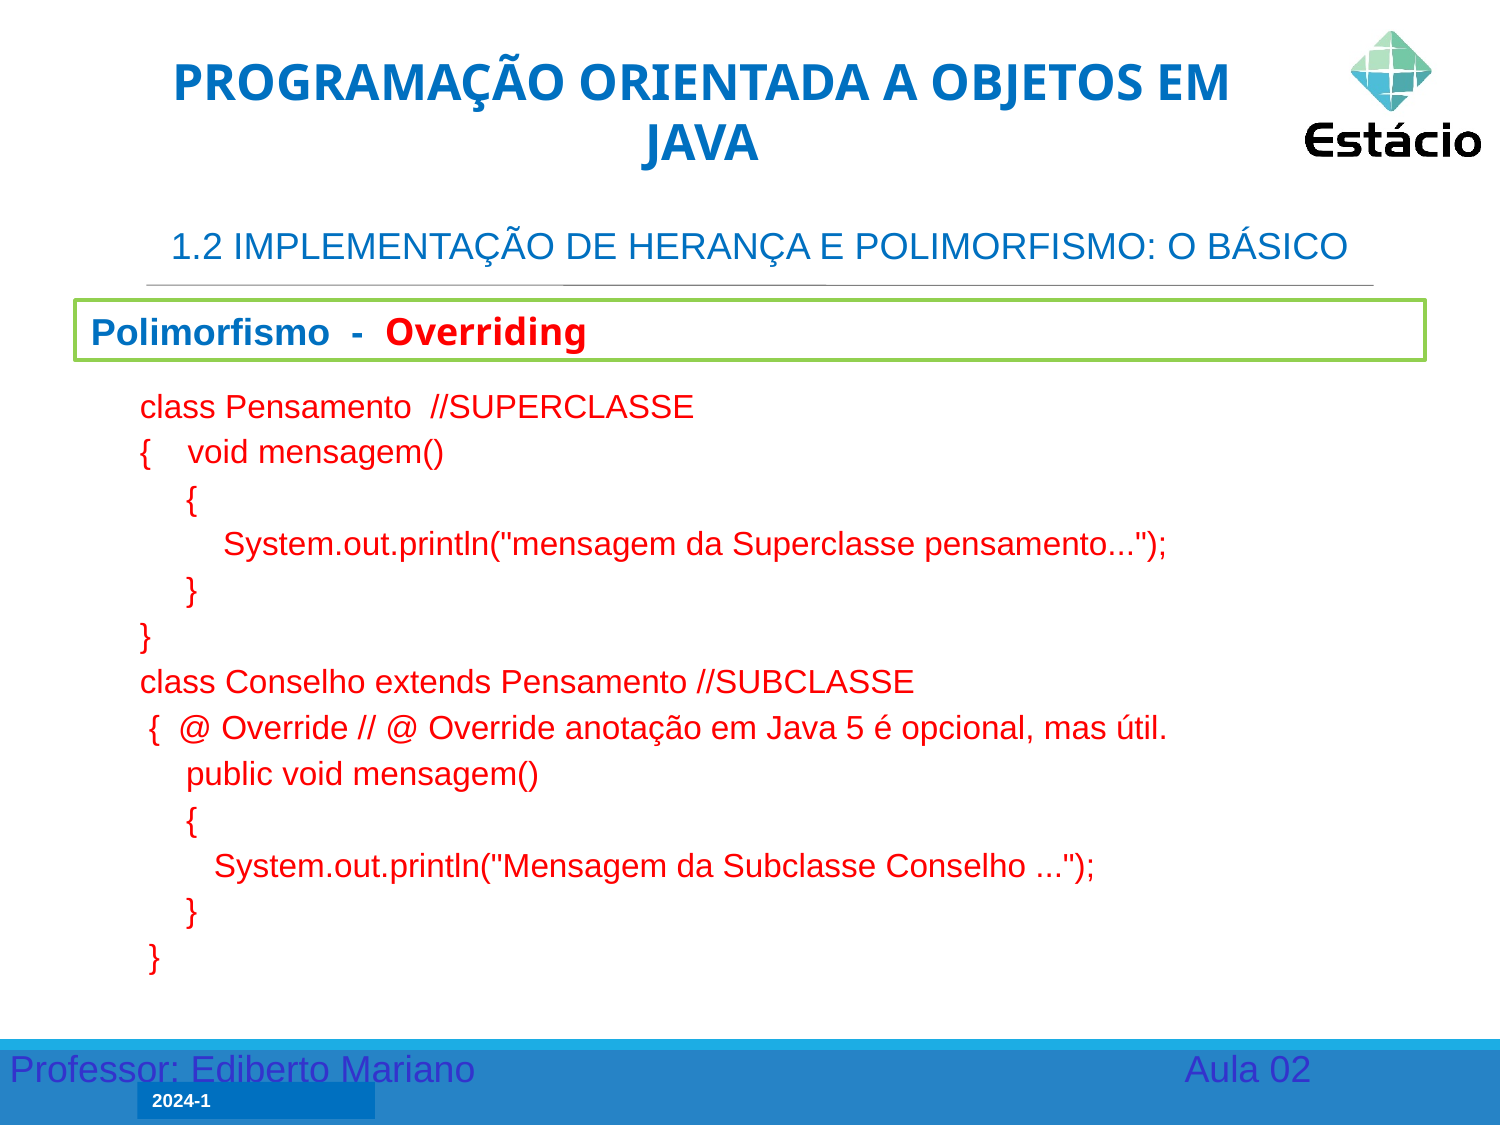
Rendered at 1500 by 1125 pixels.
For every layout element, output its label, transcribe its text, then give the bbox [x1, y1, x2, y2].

text_box 1.2 IMPLEMENTAÇÃO DE HERANÇA E POLIMORFISMO: O BÁSICO [155, 214, 1456, 275]
picture [1305, 29, 1481, 157]
text_box class Pensamento //SUPERCLASSE { void mensagem() { System.out.println("mensagem da Superclasse pensamento..."); } } class Conselho extends Pensamento //SUBCLASSE { @ Override // @ Override anotação em Java 5 é opcional, mas útil. public void mensagem() { System.out.println("Mensagem da Subclasse Conselho ..."); } } [125, 371, 1375, 983]
text_box Polimorfismo - Overriding [74, 299, 1425, 361]
text_box PROGRAMAÇÃO ORIENTADA A OBJETOS EM JAVA [155, 99, 1250, 179]
